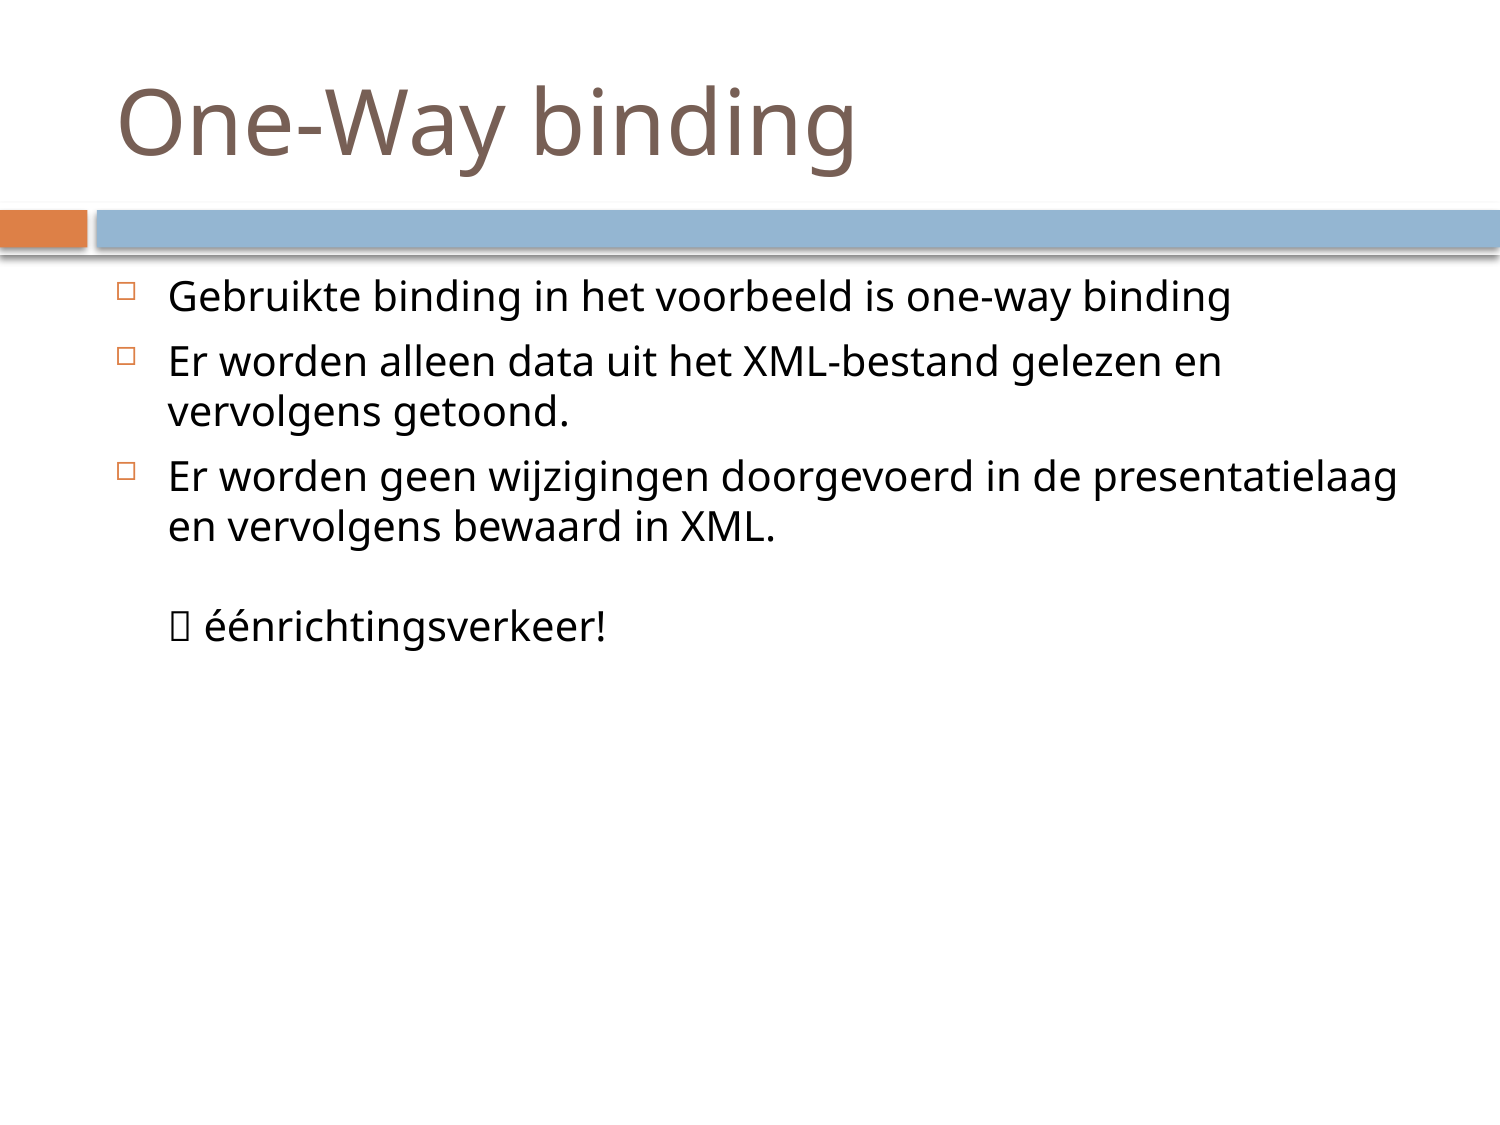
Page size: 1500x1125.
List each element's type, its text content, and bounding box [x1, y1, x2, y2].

list Gebruikte binding in het voorbeeld is one-way binding Er worden alleen data uit het XML-bestand gelezen en vervolgens getoond. Er worden geen wijzigingen doorgevoerd in de presentatielaag en vervolgens bewaard in XML.  éénrichtingsverkeer! [100, 262, 1438, 1000]
title One-Way binding [100, 37, 1438, 200]
